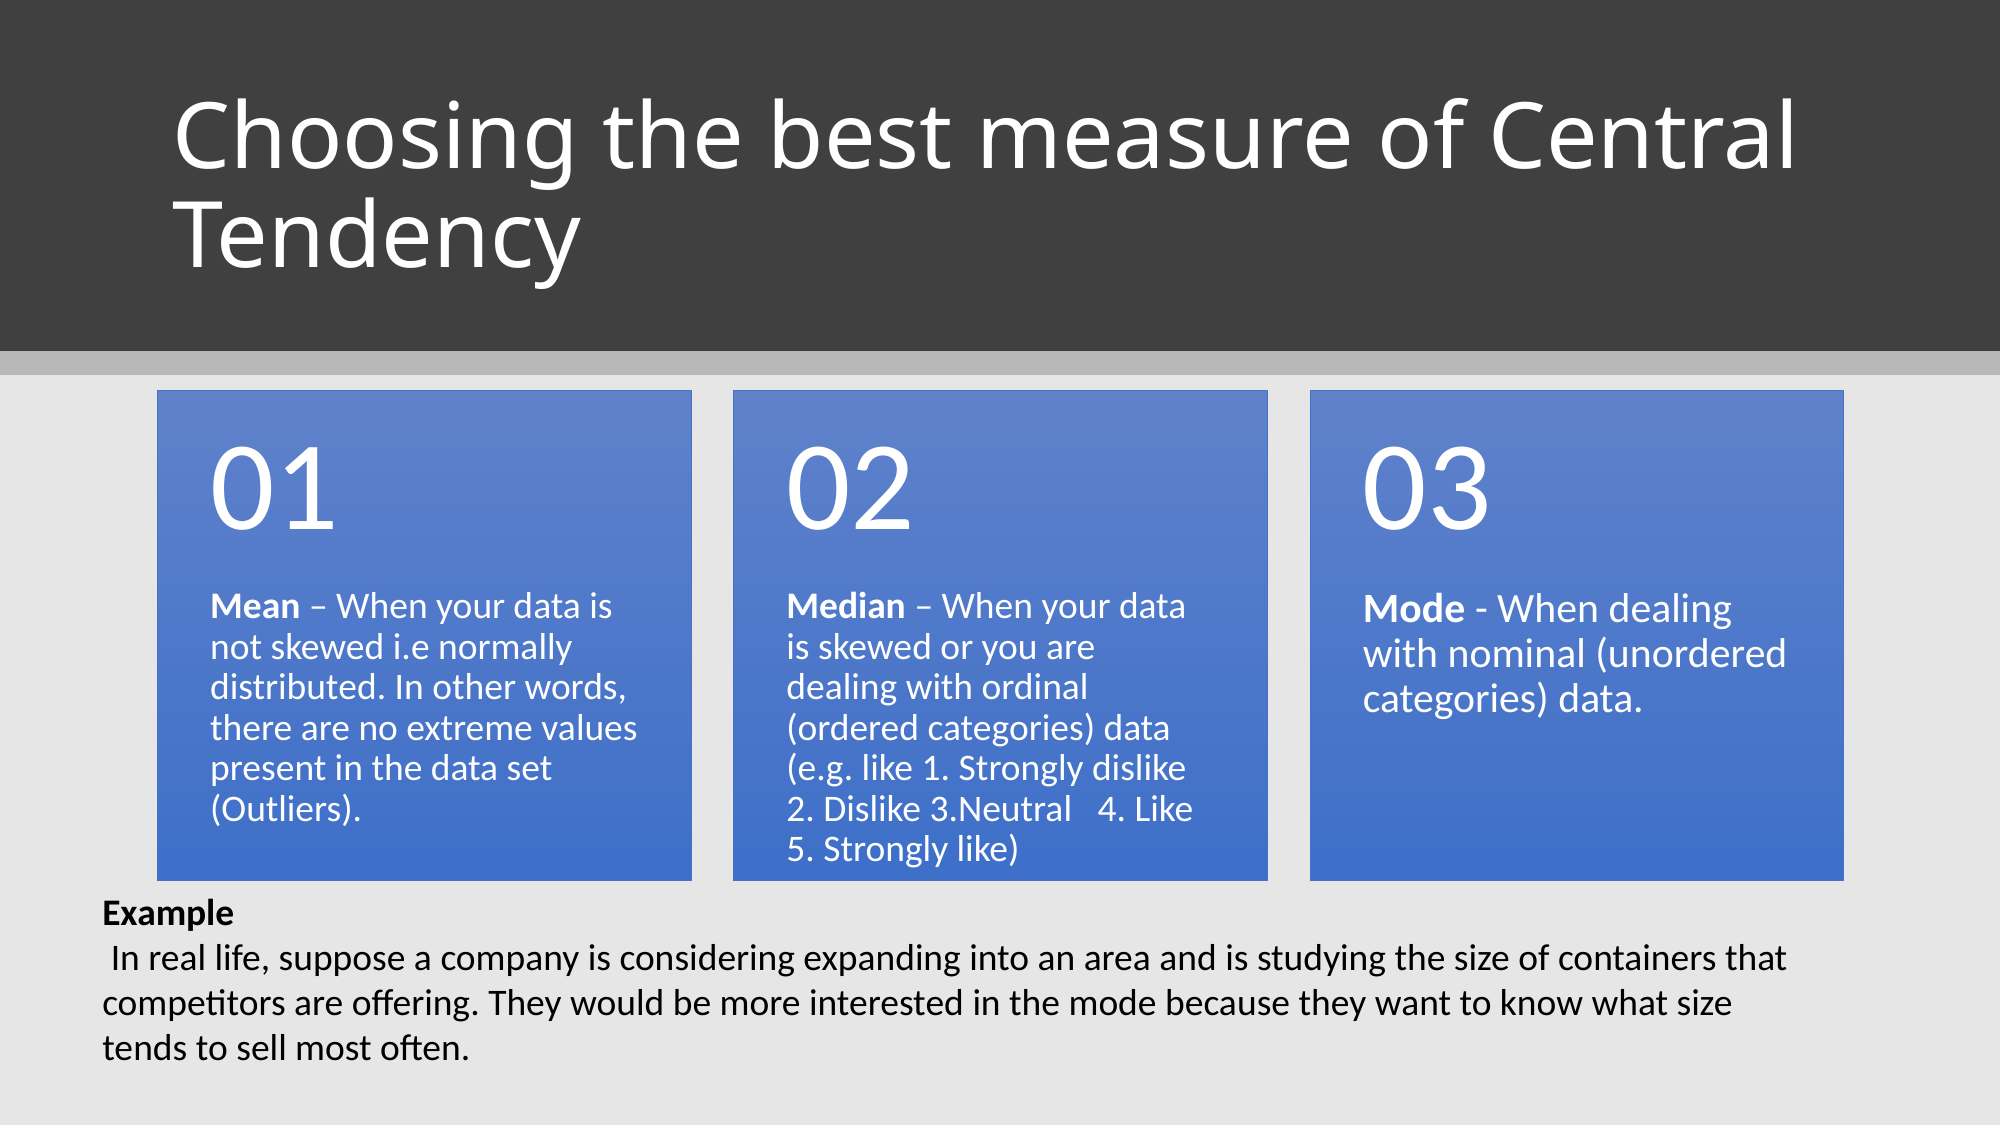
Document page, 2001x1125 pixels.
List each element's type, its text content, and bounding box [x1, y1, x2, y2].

text_box [0, 376, 2000, 1125]
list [157, 390, 1844, 881]
text_box Example In real life, suppose a company is considering expanding into an area and is studying the size of containers that competitors are offering. They would be more interested in the mode because they want to know what size tends to sell most often. [87, 880, 1819, 1076]
title Choosing the best measure of Central Tendency [157, 71, 1844, 295]
text_box [0, 350, 2000, 376]
text_box [0, 0, 2000, 350]
